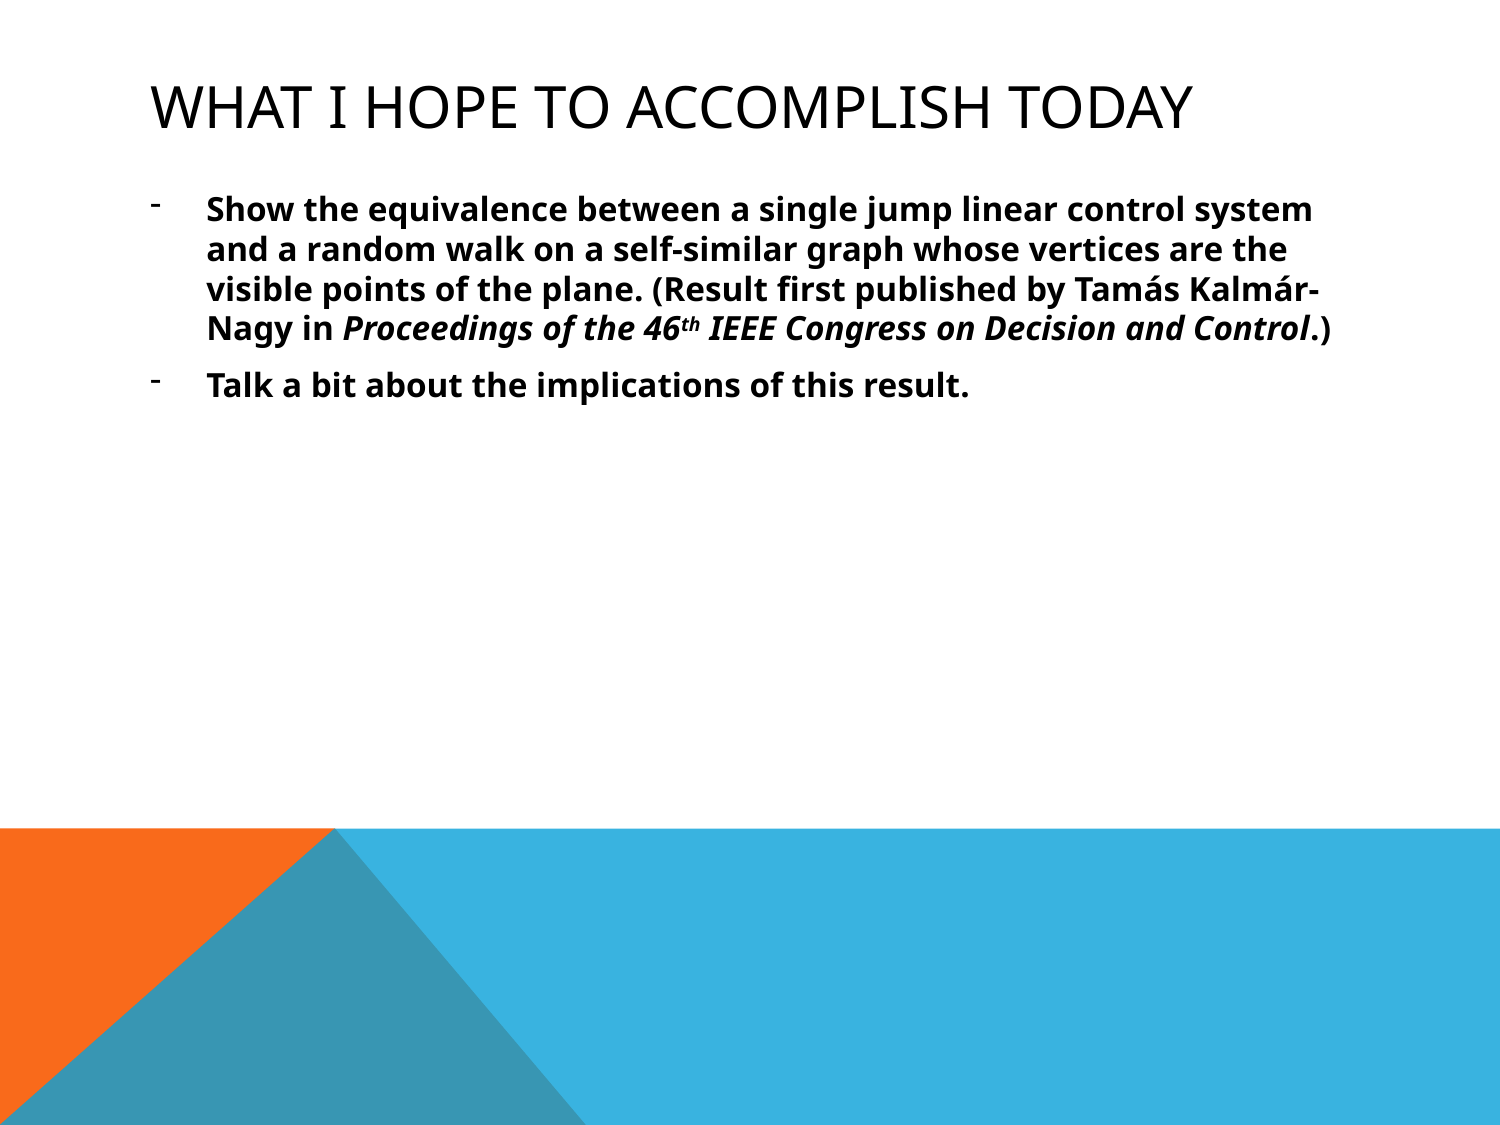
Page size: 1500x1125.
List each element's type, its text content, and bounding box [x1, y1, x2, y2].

title What I hope to accomplish today [135, 60, 1369, 150]
list Show the equivalence between a single jump linear control system and a random walk on a self-similar graph whose vertices are the visible points of the plane. (Result first published by Tamás Kalmár-Nagy in Proceedings of the 46th IEEE Congress on Decision and Control.) Talk a bit about the implications of this result. [135, 180, 1369, 768]
